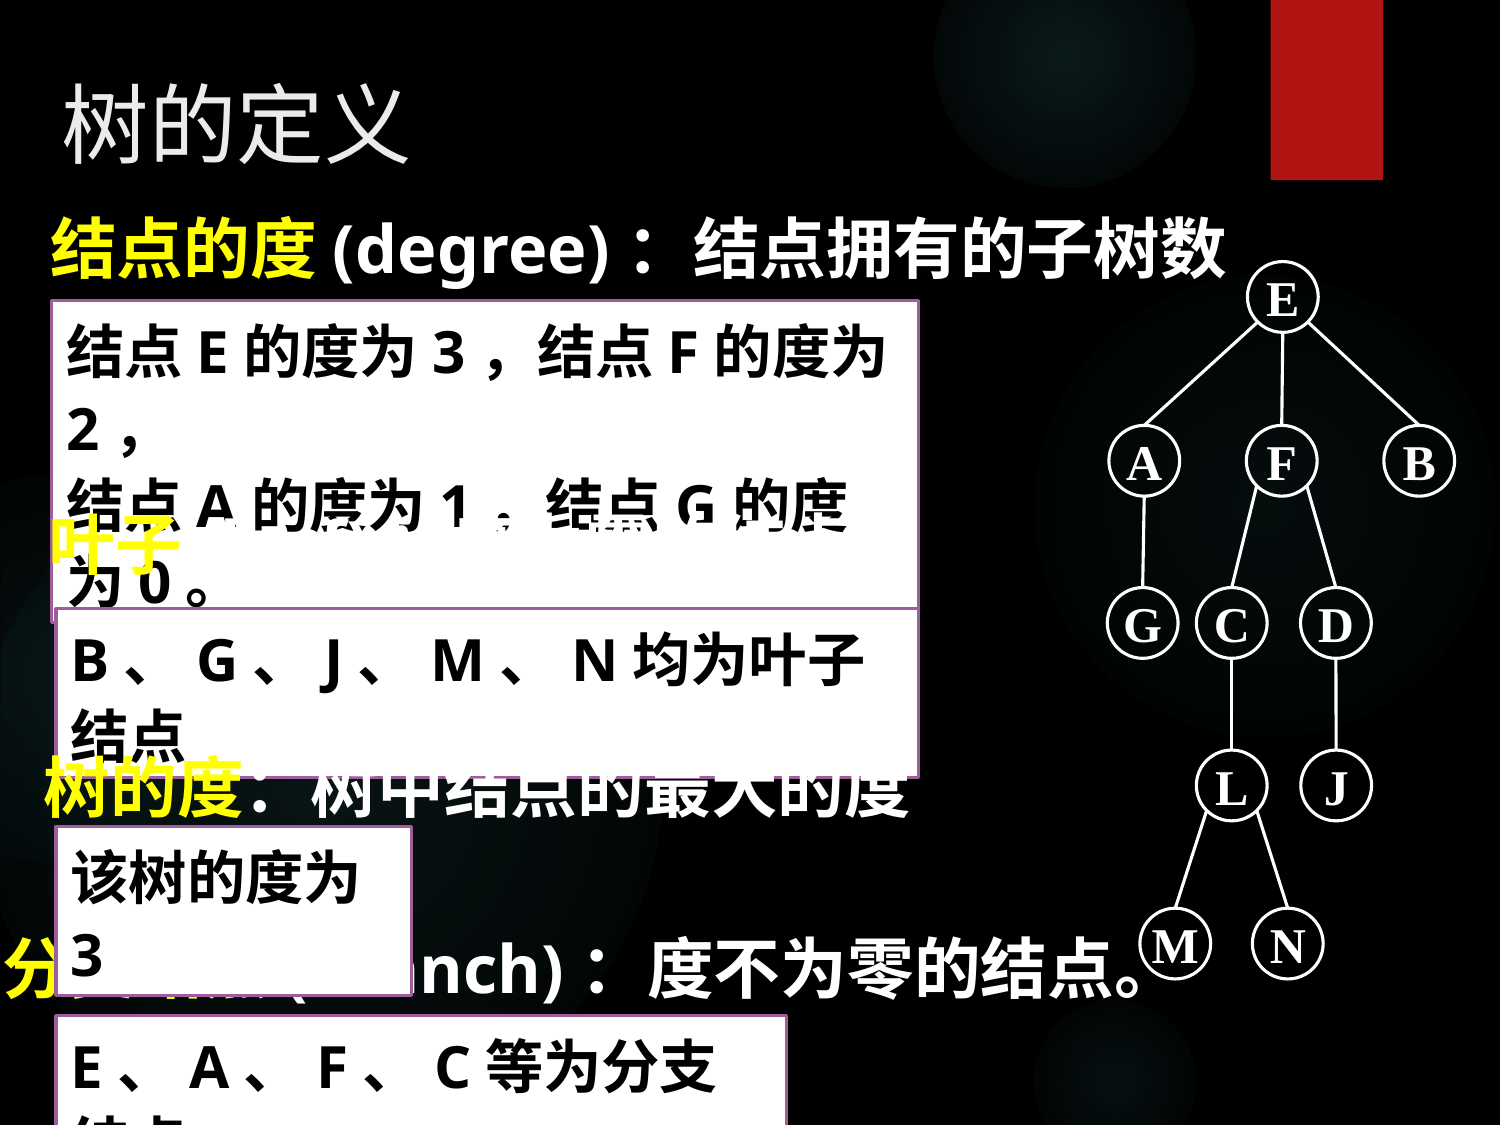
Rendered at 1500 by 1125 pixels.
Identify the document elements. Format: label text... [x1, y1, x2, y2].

text_box 分支结点(branch)：度不为零的结点。 [0, 919, 1196, 1015]
text_box 树的度：树中结点的最大的度 [28, 738, 950, 833]
text_box 结点的度(degree)：结点拥有的子树数 [35, 199, 1319, 294]
text_box 该树的度为3 [54, 825, 413, 997]
text_box 结点E的度为3，结点F的度为2， 结点A的度为1，结点G的度为0。 [50, 299, 920, 495]
title 树的定义 [46, 62, 1205, 199]
text_box B、G、J、M、N均为叶子结点 [54, 607, 920, 738]
text_box 结点E的度为3，结点F的度为2， 结点A的度为1，结点G的度为0。 [50, 590, 920, 624]
text_box E、A、F、C等为分支结点 [54, 1014, 788, 1125]
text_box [1107, 261, 1455, 980]
text_box 叶子(leaf)：度为零的结点 [33, 495, 1013, 590]
